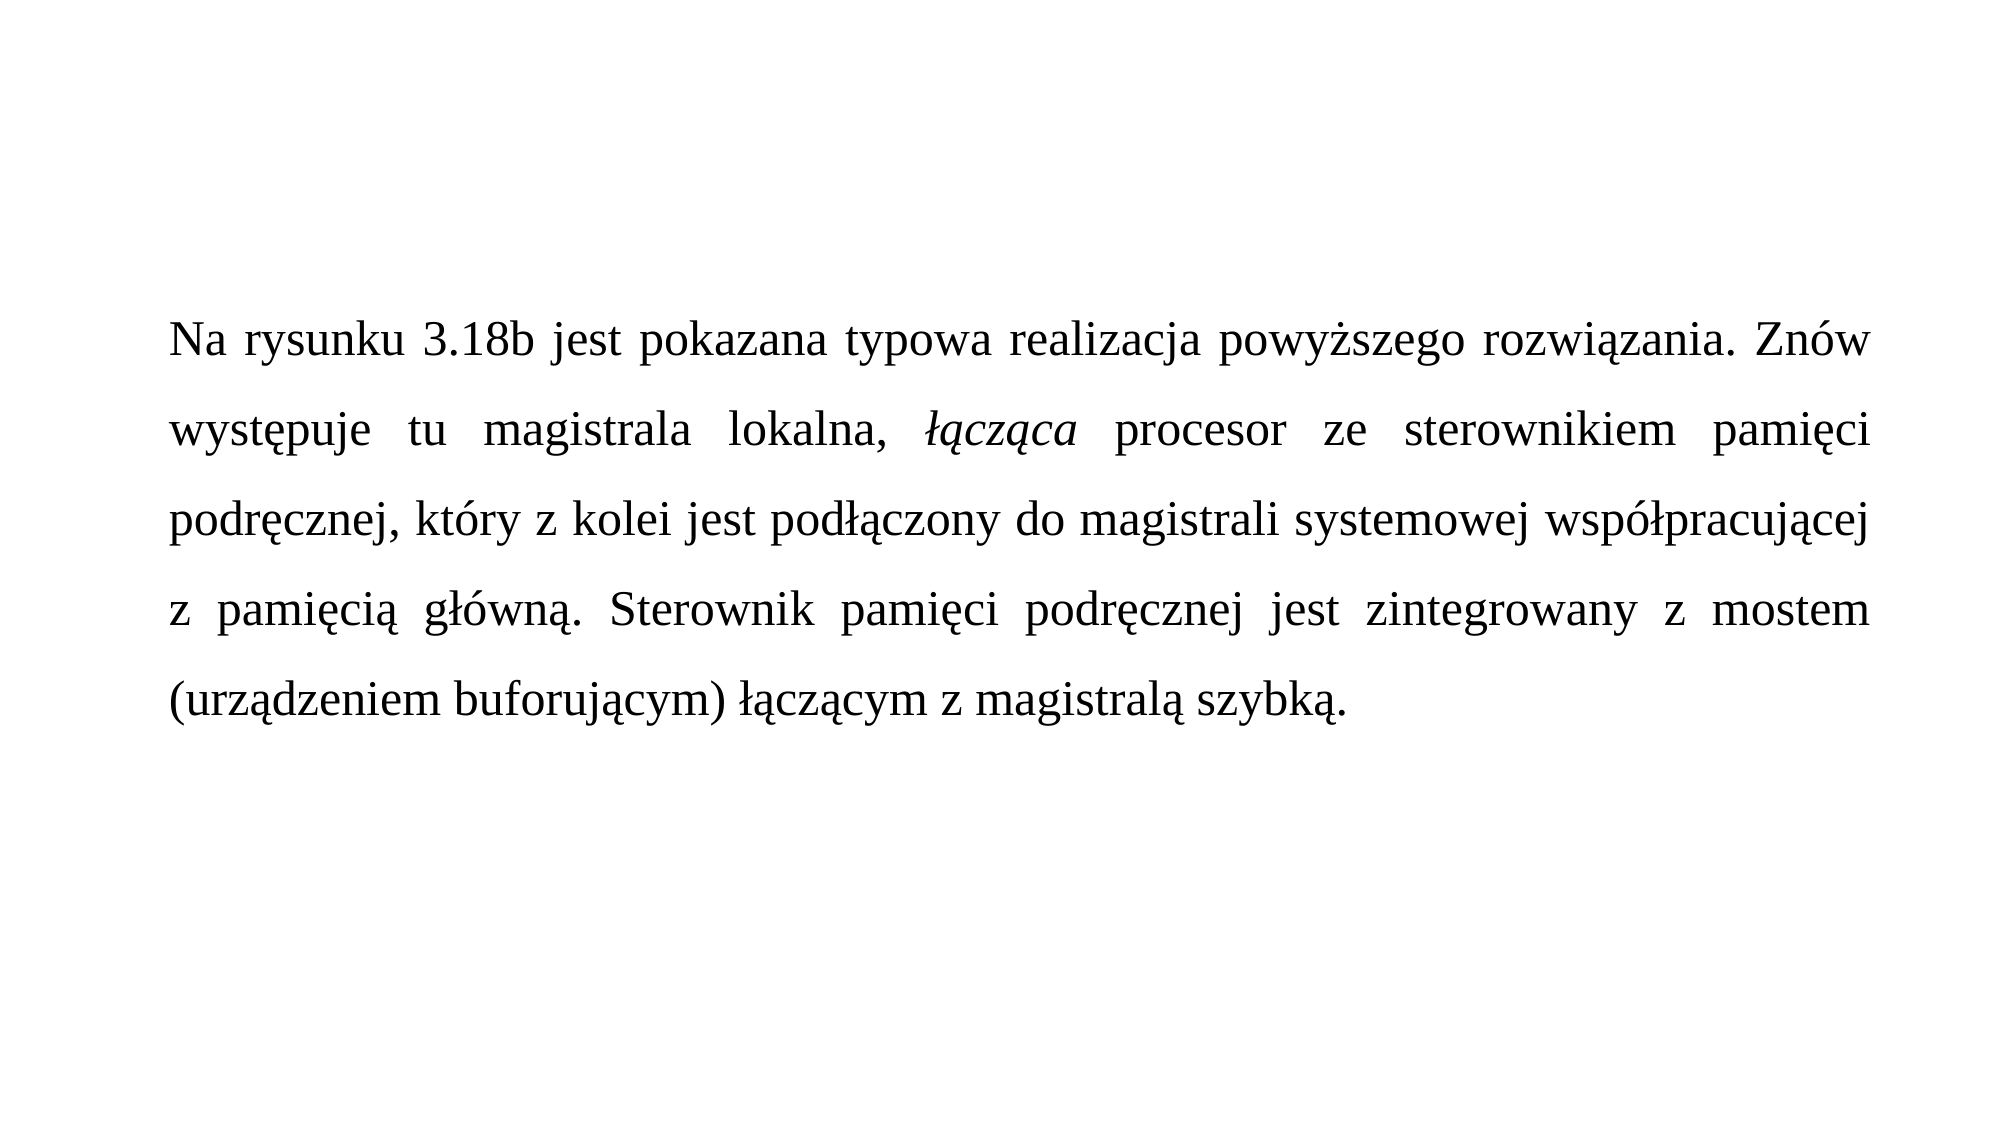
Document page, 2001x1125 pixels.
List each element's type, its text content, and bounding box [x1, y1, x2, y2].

text_box Na rysunku 3.18b jest pokazana typowa realizacja powyższego rozwiązania. Znów występuje tu magistrala lokalna, łącząca procesor ze sterownikiem pamięci podręcznej, który z kolei jest podłączony do magistrali systemowej współpracującej z pamięcią główną. Sterownik pamięci podręcznej jest zintegrowany z mostem (urządzeniem buforującym) łączącym z magistralą szybką. [154, 268, 1887, 733]
